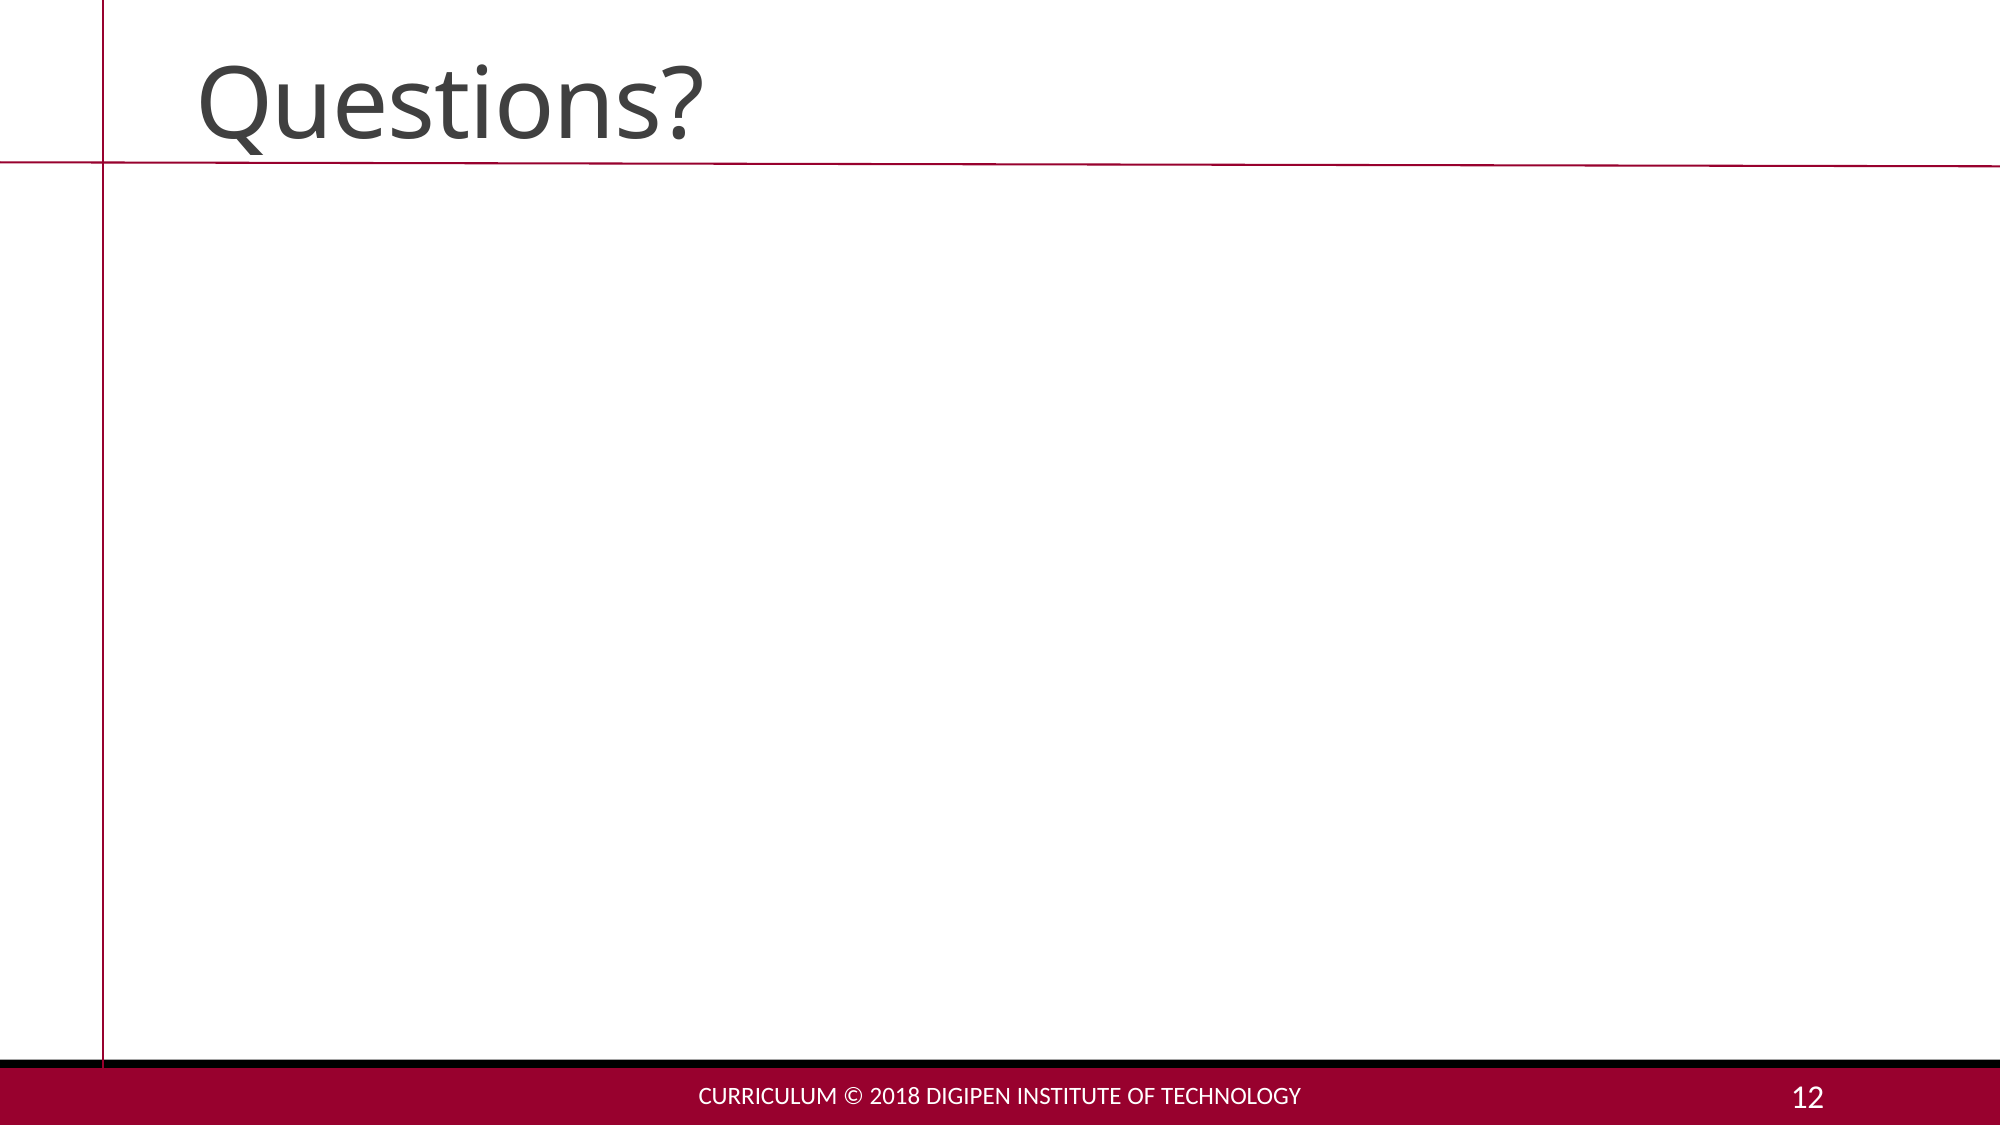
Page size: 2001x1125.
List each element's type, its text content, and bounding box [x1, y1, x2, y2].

slide_number 12 [1624, 1064, 1840, 1125]
title Questions? [180, 24, 1830, 167]
footer Curriculum © 2018 DigiPen Institute of Technology [604, 1064, 1396, 1125]
